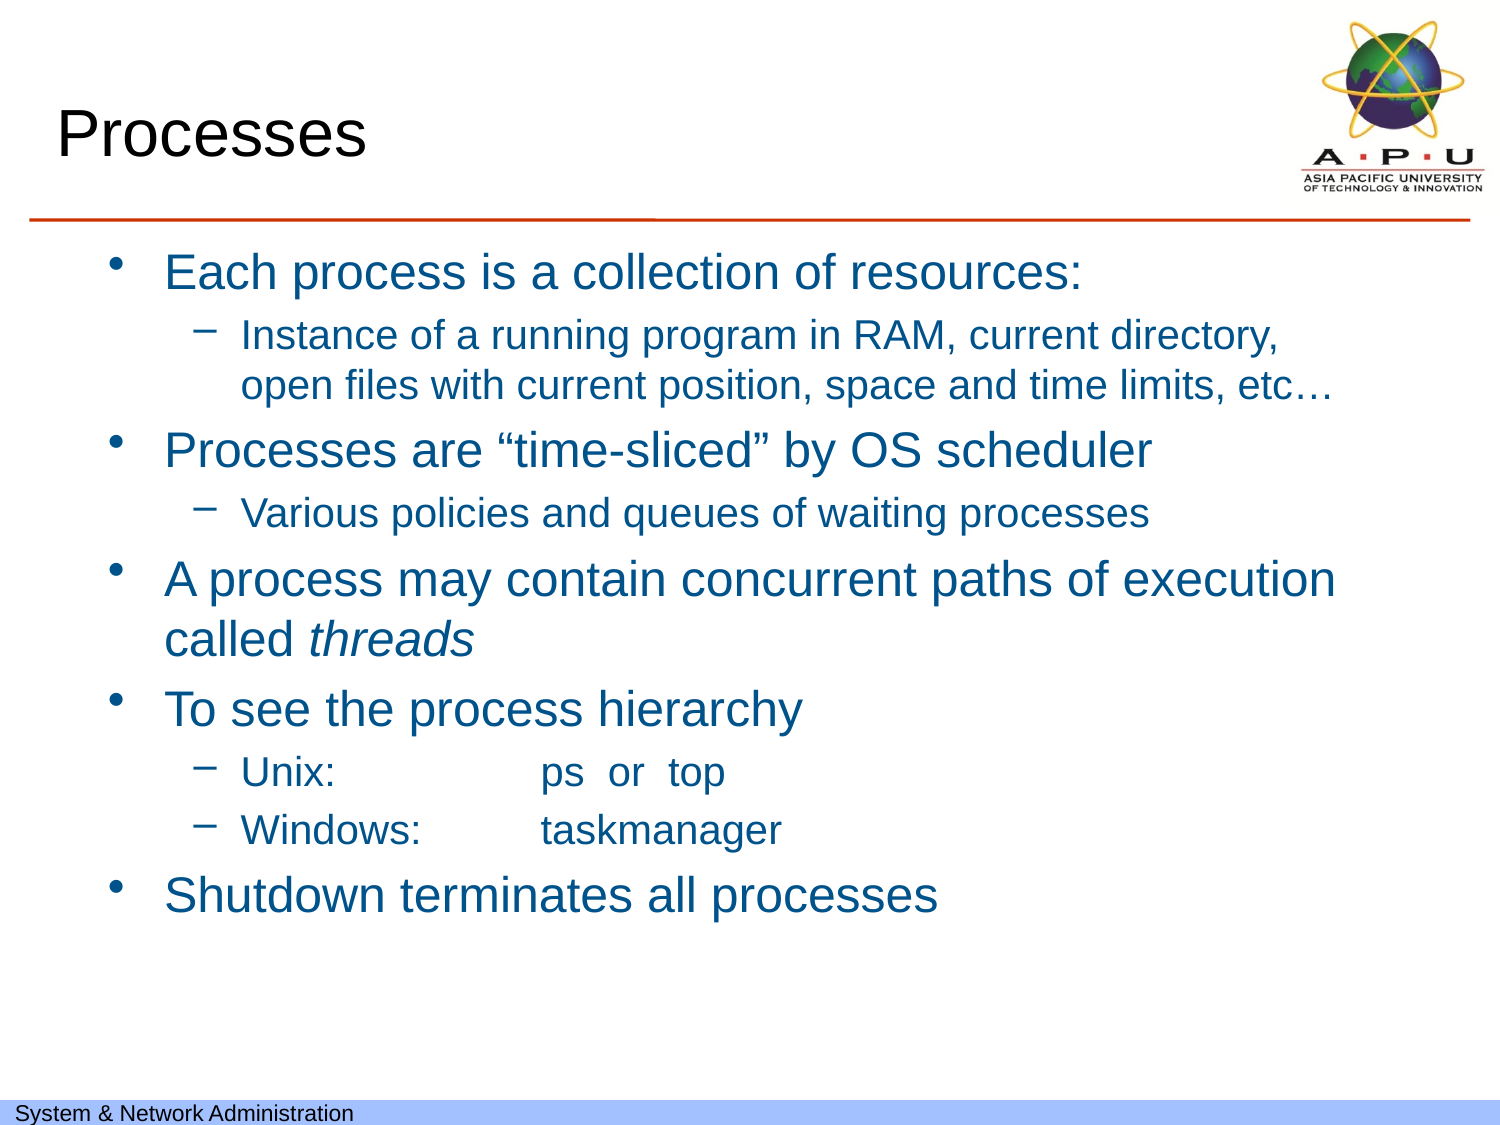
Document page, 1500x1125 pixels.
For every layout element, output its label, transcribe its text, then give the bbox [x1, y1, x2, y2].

list Each process is a collection of resources: Instance of a running program in RAM, current directory, open files with current position, space and time limits, etc… Processes are “time-sliced” by OS scheduler Various policies and queues of waiting processes A process may contain concurrent paths of execution called threads To see the process hierarchy Unix: ps or top Windows: taskmanager Shutdown terminates all processes [76, 231, 1365, 991]
picture [1287, 0, 1500, 213]
title Processes [41, 66, 1392, 193]
